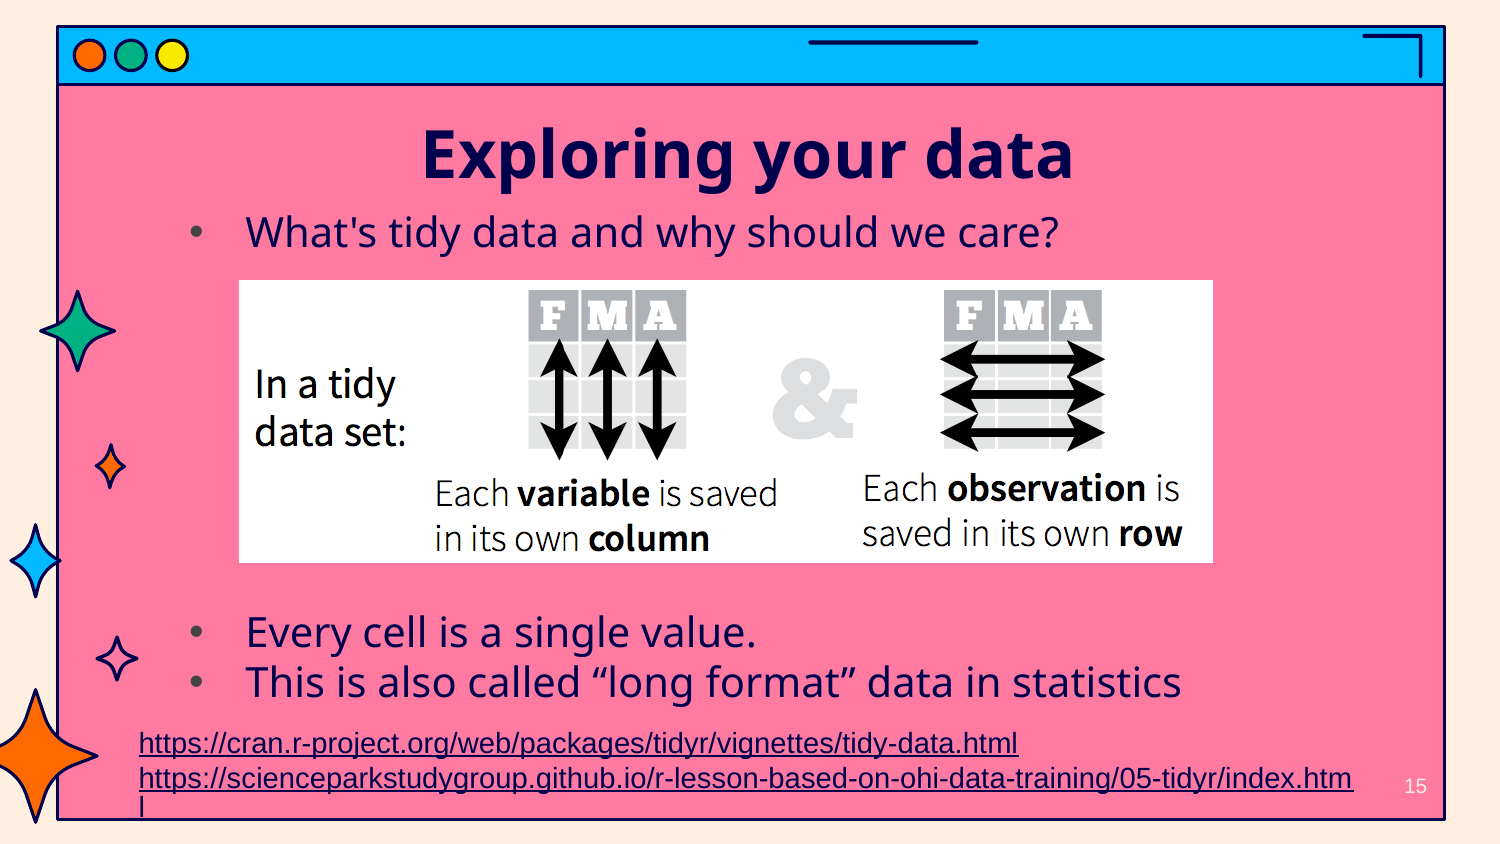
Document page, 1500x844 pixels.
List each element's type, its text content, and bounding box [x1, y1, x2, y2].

text_box https://cran.r-project.org/web/packages/tidyr/vignettes/tidy-data.html https://scienceparkstudygroup.github.io/r-lesson-based-on-ohi-data-training/05-tidyr/index.html [123, 717, 1374, 837]
list What's tidy data and why should we care? Every cell is a single value. This is also called “long format” data in statistics [149, 190, 1364, 717]
title Exploring your data [114, 96, 1383, 191]
slide_number 15 [1352, 752, 1443, 817]
picture [239, 280, 1213, 563]
